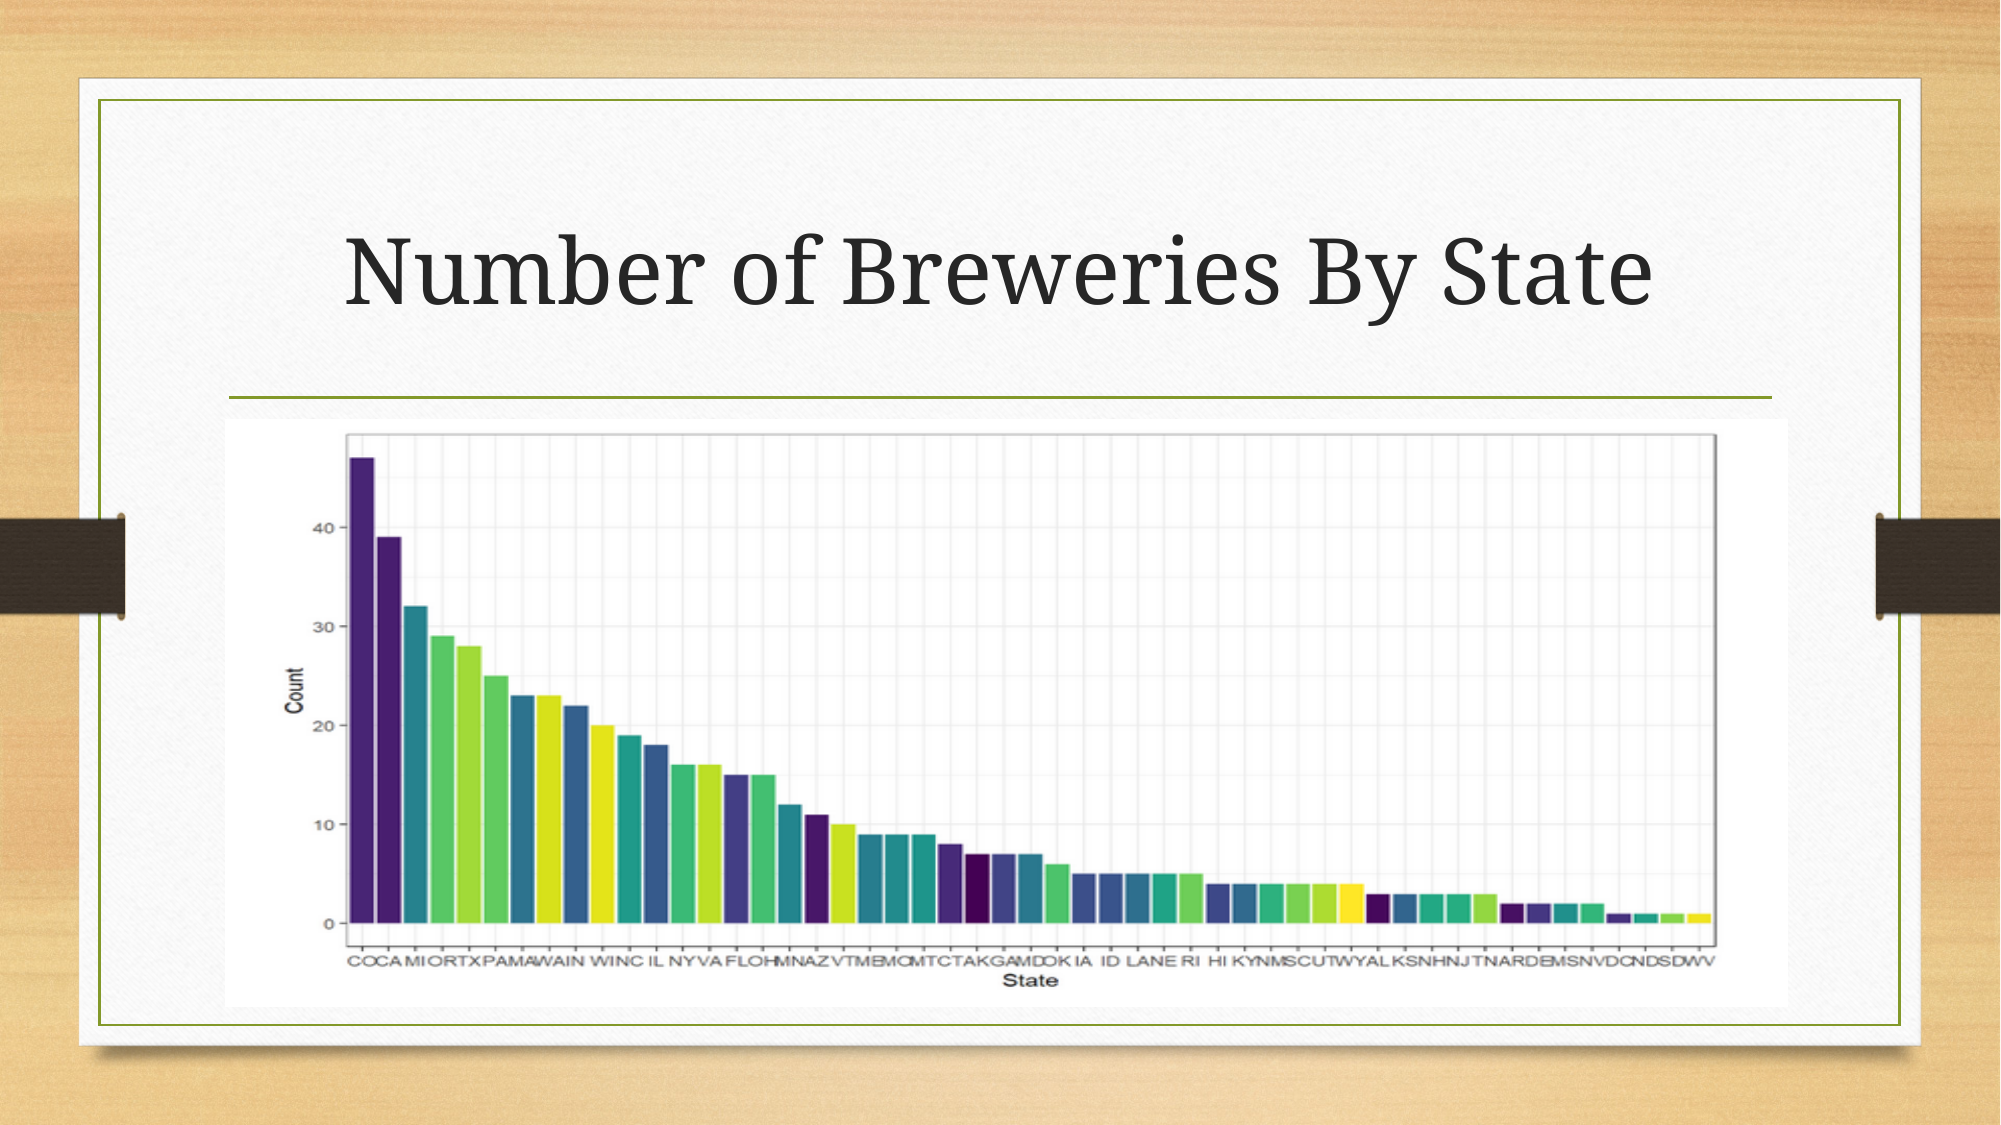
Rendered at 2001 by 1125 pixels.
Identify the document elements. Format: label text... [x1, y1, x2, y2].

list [224, 419, 1788, 1007]
title Number of Breweries By State [212, 161, 1788, 375]
picture [0, 0, 2001, 1125]
